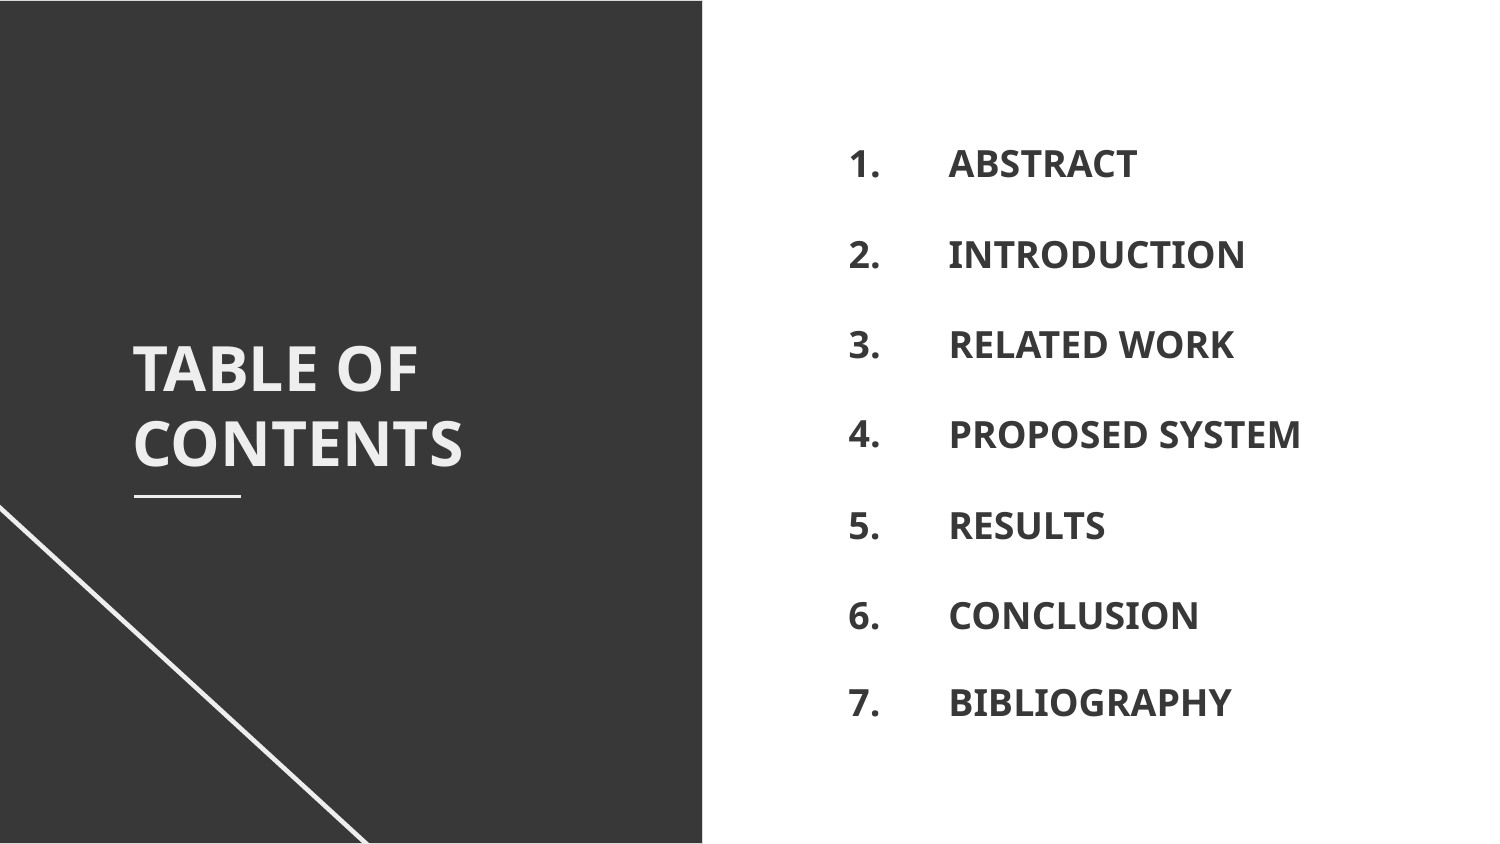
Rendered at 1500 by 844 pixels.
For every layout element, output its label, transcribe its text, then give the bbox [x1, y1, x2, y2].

text_box RESULTS [933, 497, 1458, 551]
title TABLE OF CONTENTS [116, 360, 678, 448]
title ABSTRACT [933, 136, 1458, 190]
title 3. [833, 320, 946, 368]
title PROPOSED SYSTEM [933, 407, 1458, 461]
title 1. [833, 138, 946, 187]
text_box 6. [833, 590, 946, 638]
title 2. [833, 229, 946, 278]
text_box 7. [833, 677, 946, 725]
text_box BIBLIOGRAPHY [933, 674, 1458, 728]
title INTRODUCTION [933, 226, 1458, 280]
title 4. [833, 409, 946, 457]
text_box CONCLUSION [933, 587, 1458, 641]
title RELATED WORK [933, 316, 1458, 371]
text_box 5. [833, 500, 946, 549]
